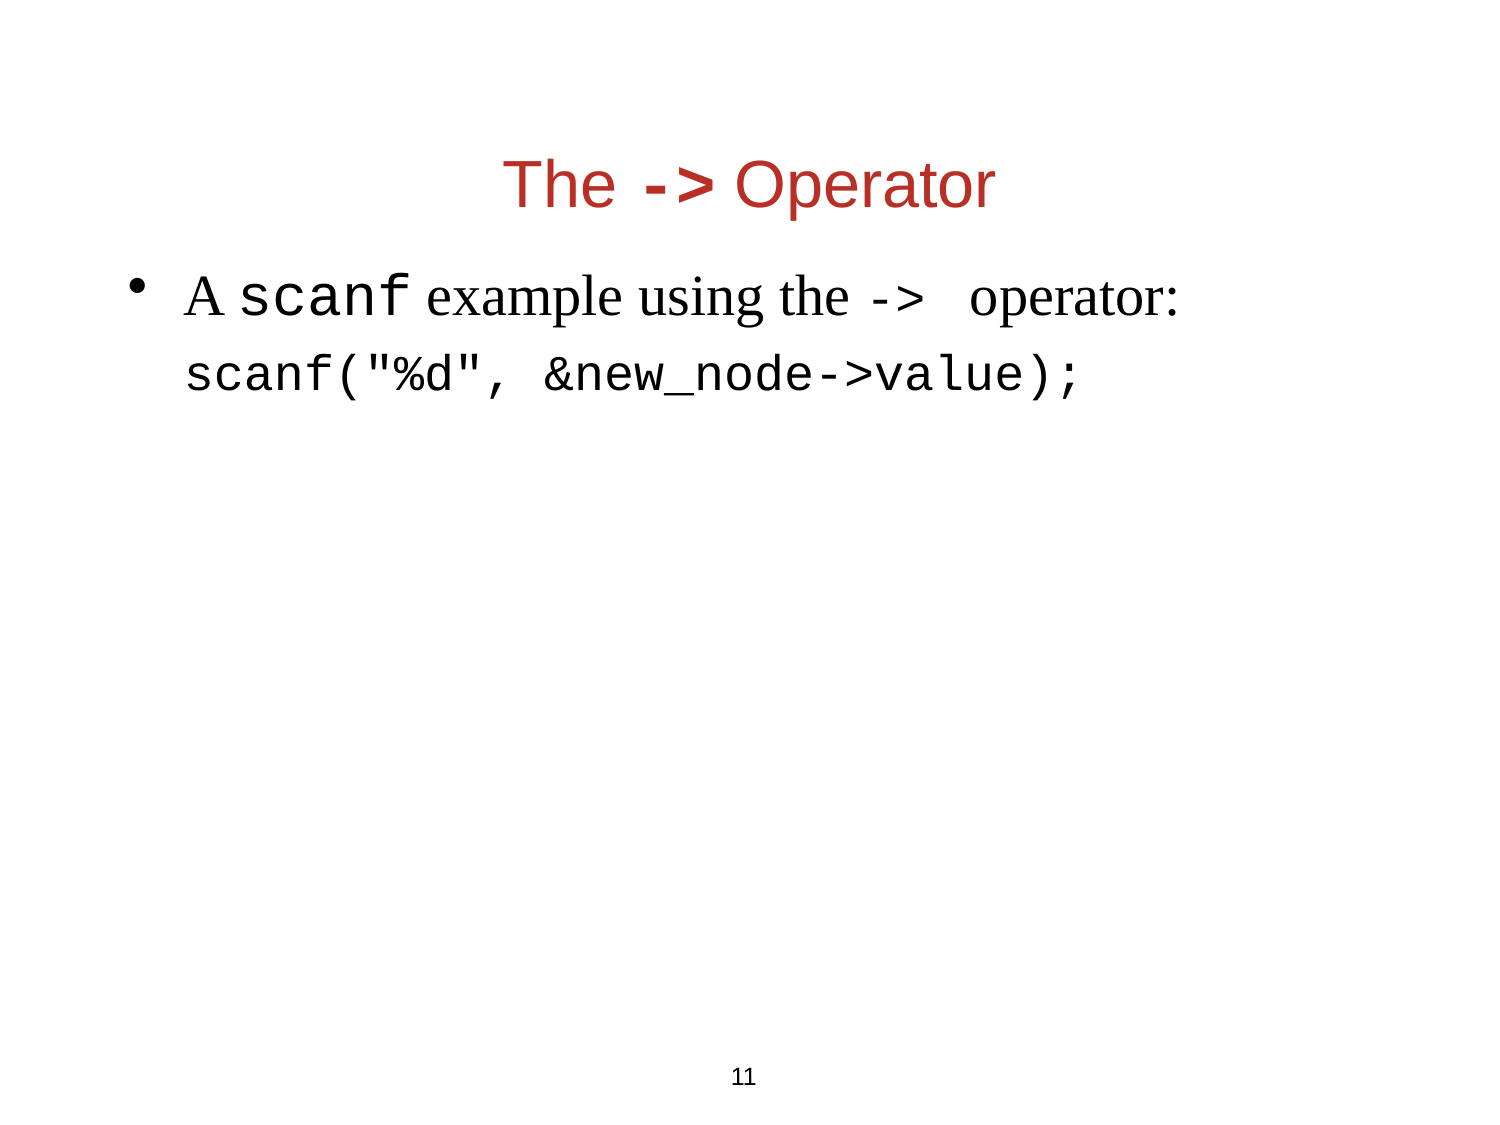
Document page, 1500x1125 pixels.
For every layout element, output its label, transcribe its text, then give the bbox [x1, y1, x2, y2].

slide_number 11 [687, 1049, 801, 1101]
title The -> Operator [112, 125, 1388, 238]
list A scanf example using the -> operator: scanf("%d", &new_node->value); [112, 249, 1388, 1038]
